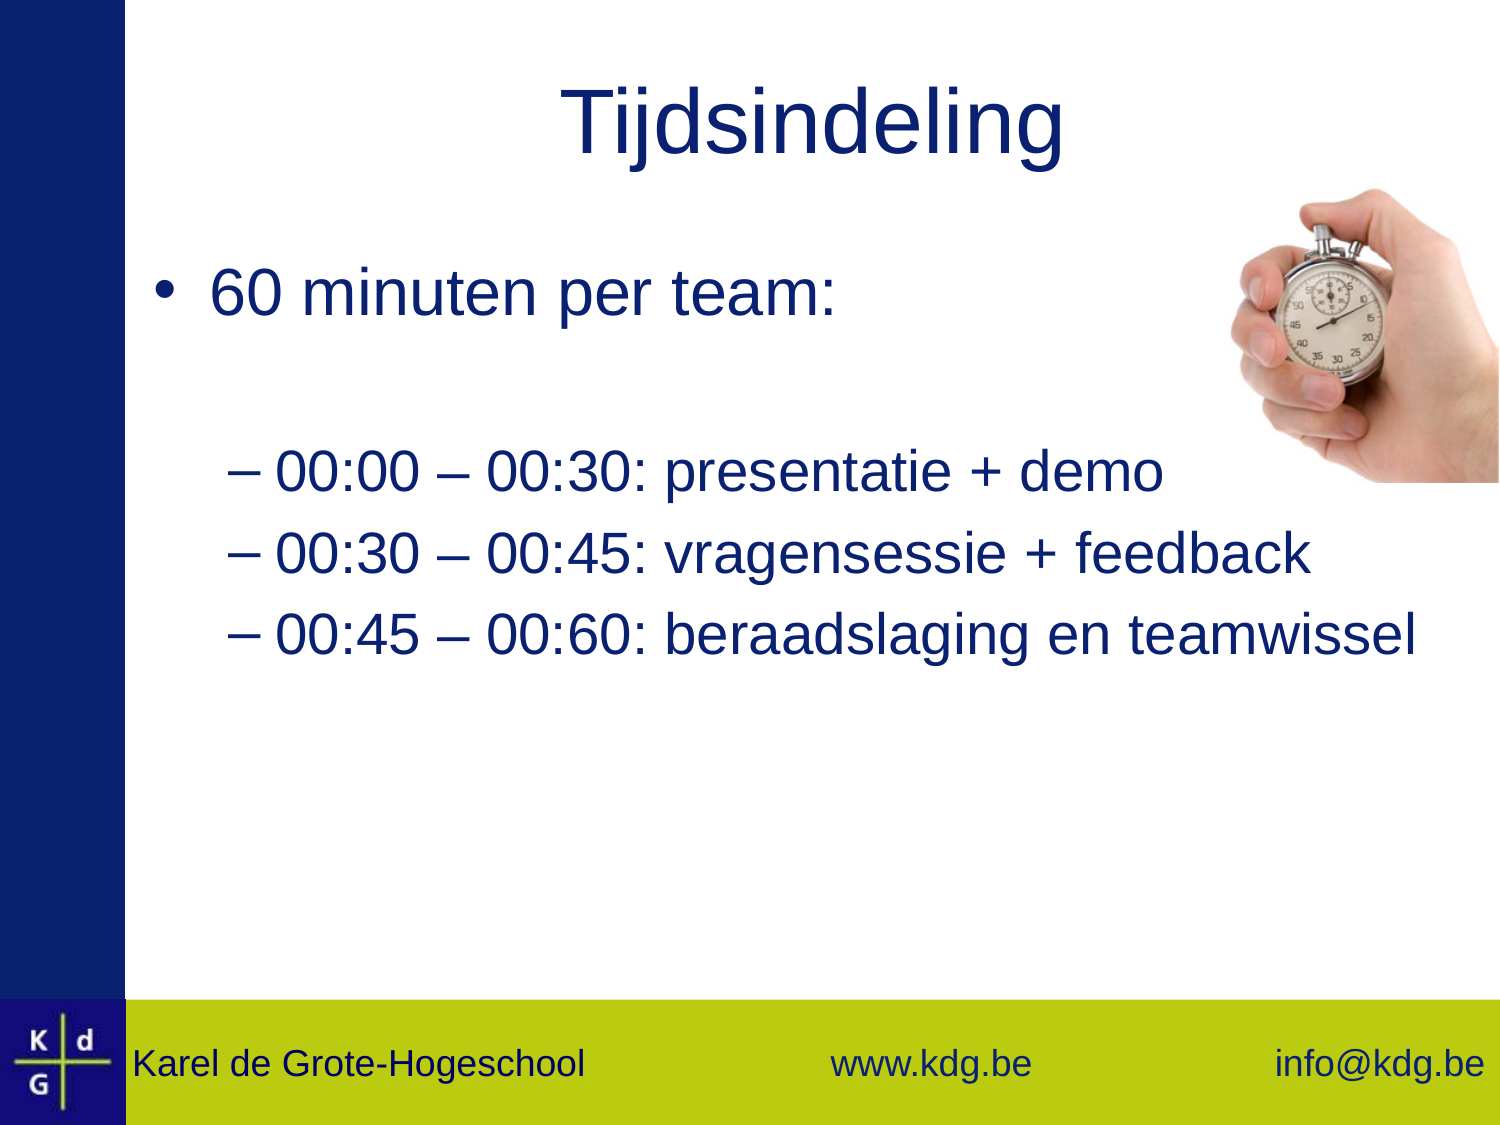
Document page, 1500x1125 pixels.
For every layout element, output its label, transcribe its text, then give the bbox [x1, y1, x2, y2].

title Tijdsindeling [138, 23, 1489, 211]
list 60 minuten per team: 00:00 – 00:30: presentatie + demo 00:30 – 00:45: vragensessie + feedback 00:45 – 00:60: beraadslaging en teamwissel [138, 240, 1489, 984]
picture [0, 999, 126, 1125]
picture [1199, 175, 1500, 483]
